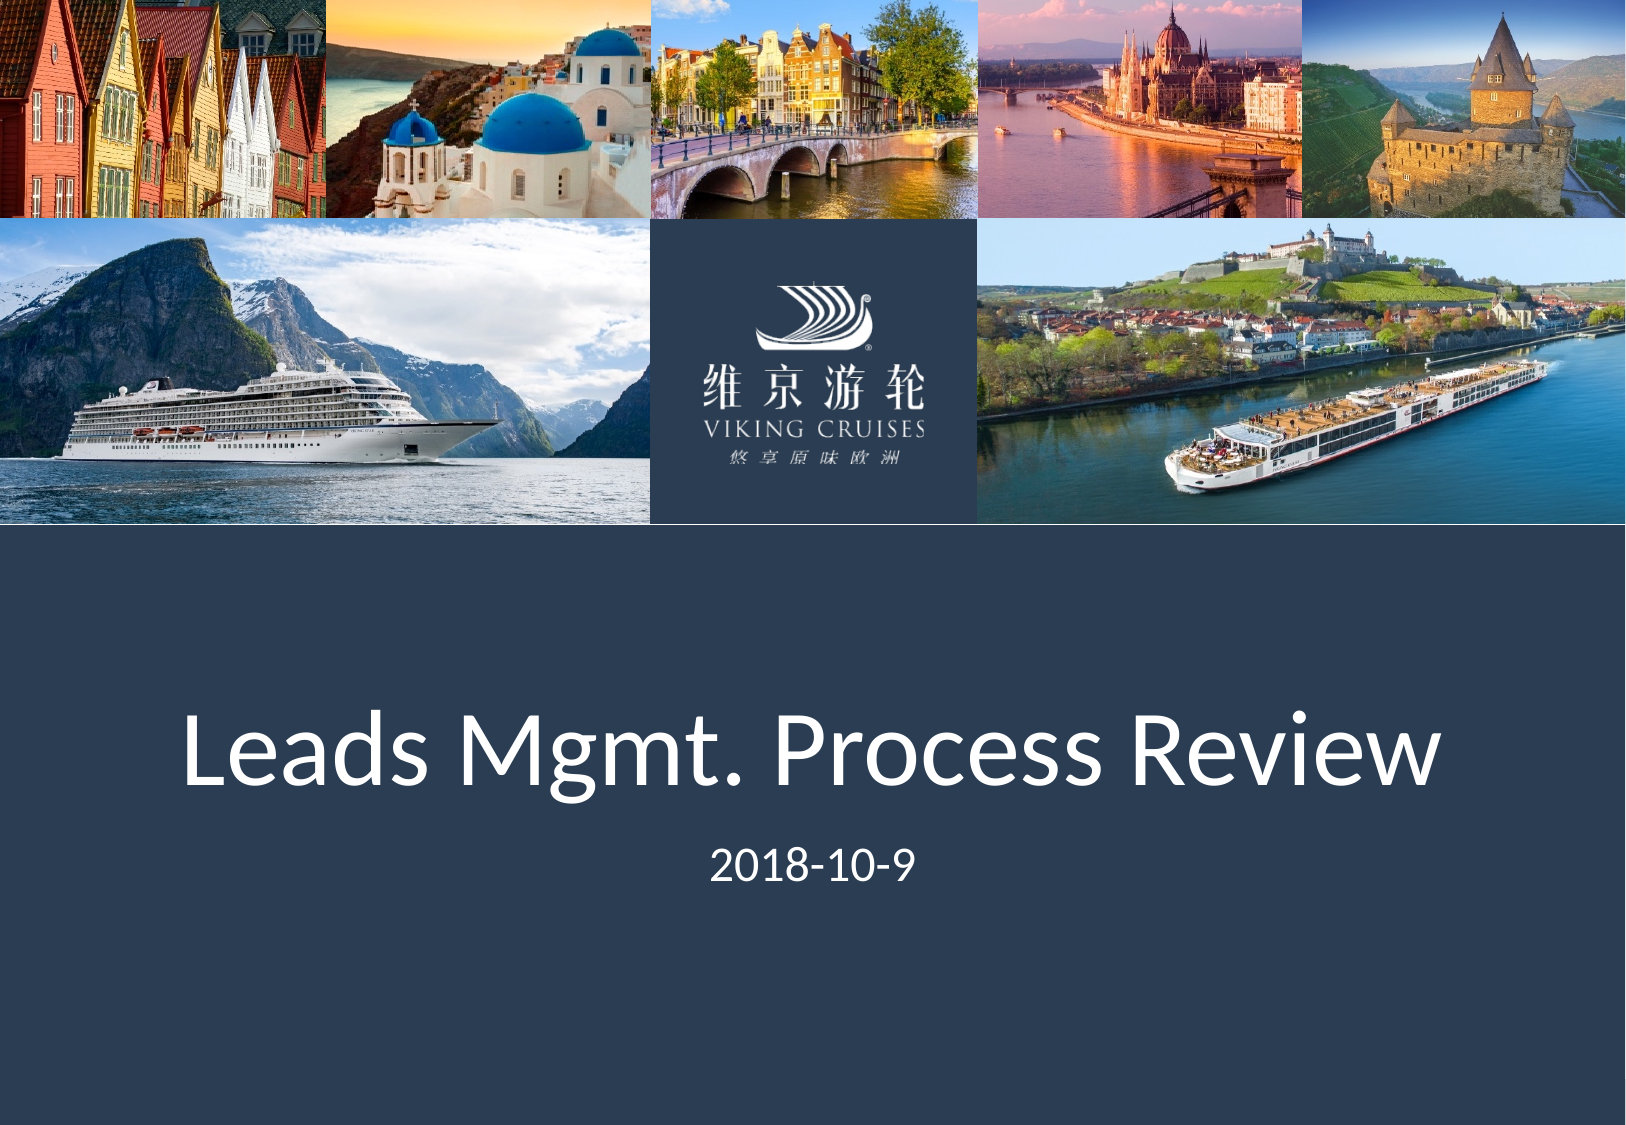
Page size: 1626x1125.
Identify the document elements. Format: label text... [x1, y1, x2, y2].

subtitle 2018-10-9 [203, 831, 1422, 931]
title Leads Mgmt. Process Review [121, 541, 1504, 817]
picture [0, 0, 1626, 524]
